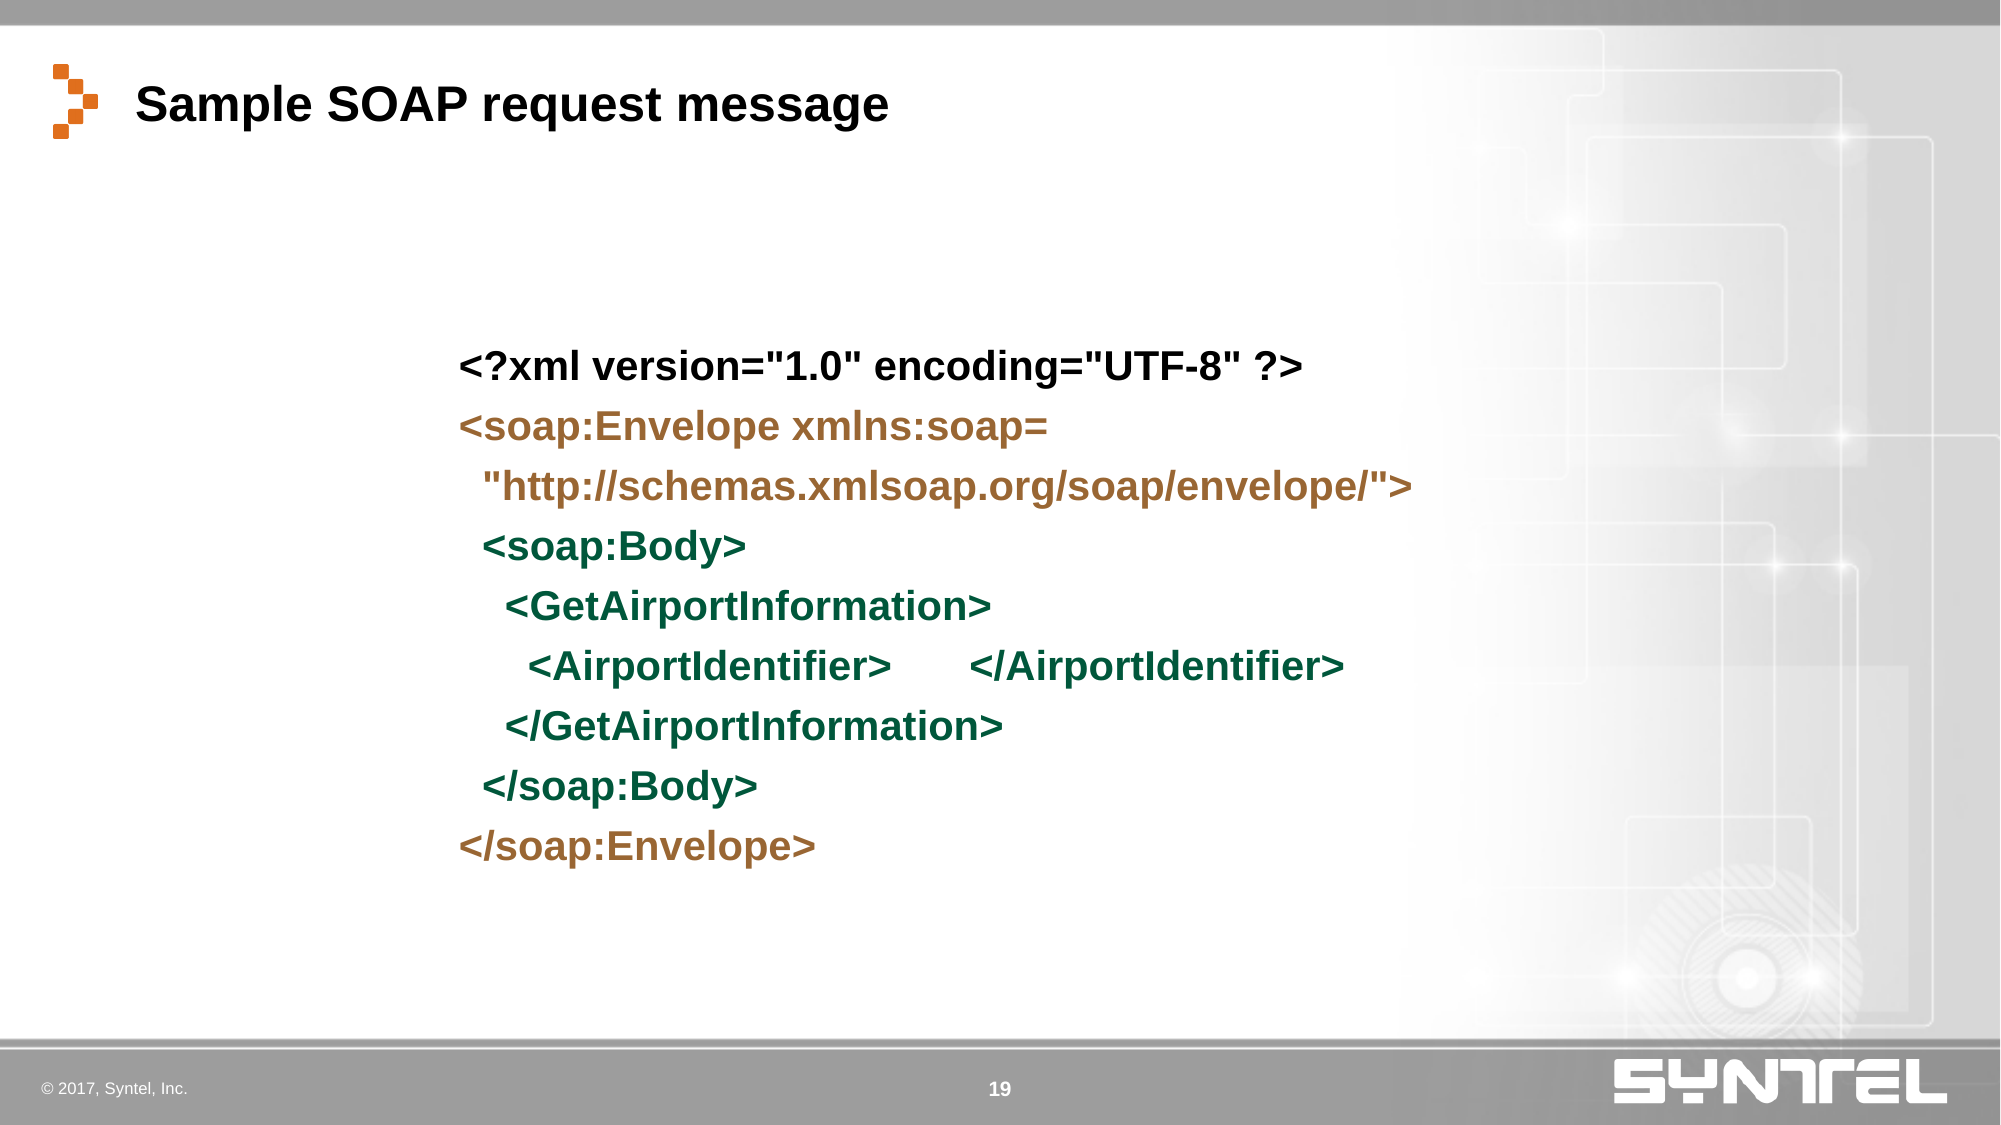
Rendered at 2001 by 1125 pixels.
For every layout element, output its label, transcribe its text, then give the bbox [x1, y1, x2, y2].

picture [0, 0, 2001, 1125]
list <?xml version="1.0" encoding="UTF-8" ?> <soap:Envelope xmlns:soap= "http://schemas.xmlsoap.org/soap/envelope/"> <soap:Body> <GetAirportInformation> <AirportIdentifier>N99</AirportIdentifier> </GetAirportInformation> </soap:Body> </soap:Envelope> [444, 331, 1750, 1085]
title Sample SOAP request message [120, 43, 1949, 160]
